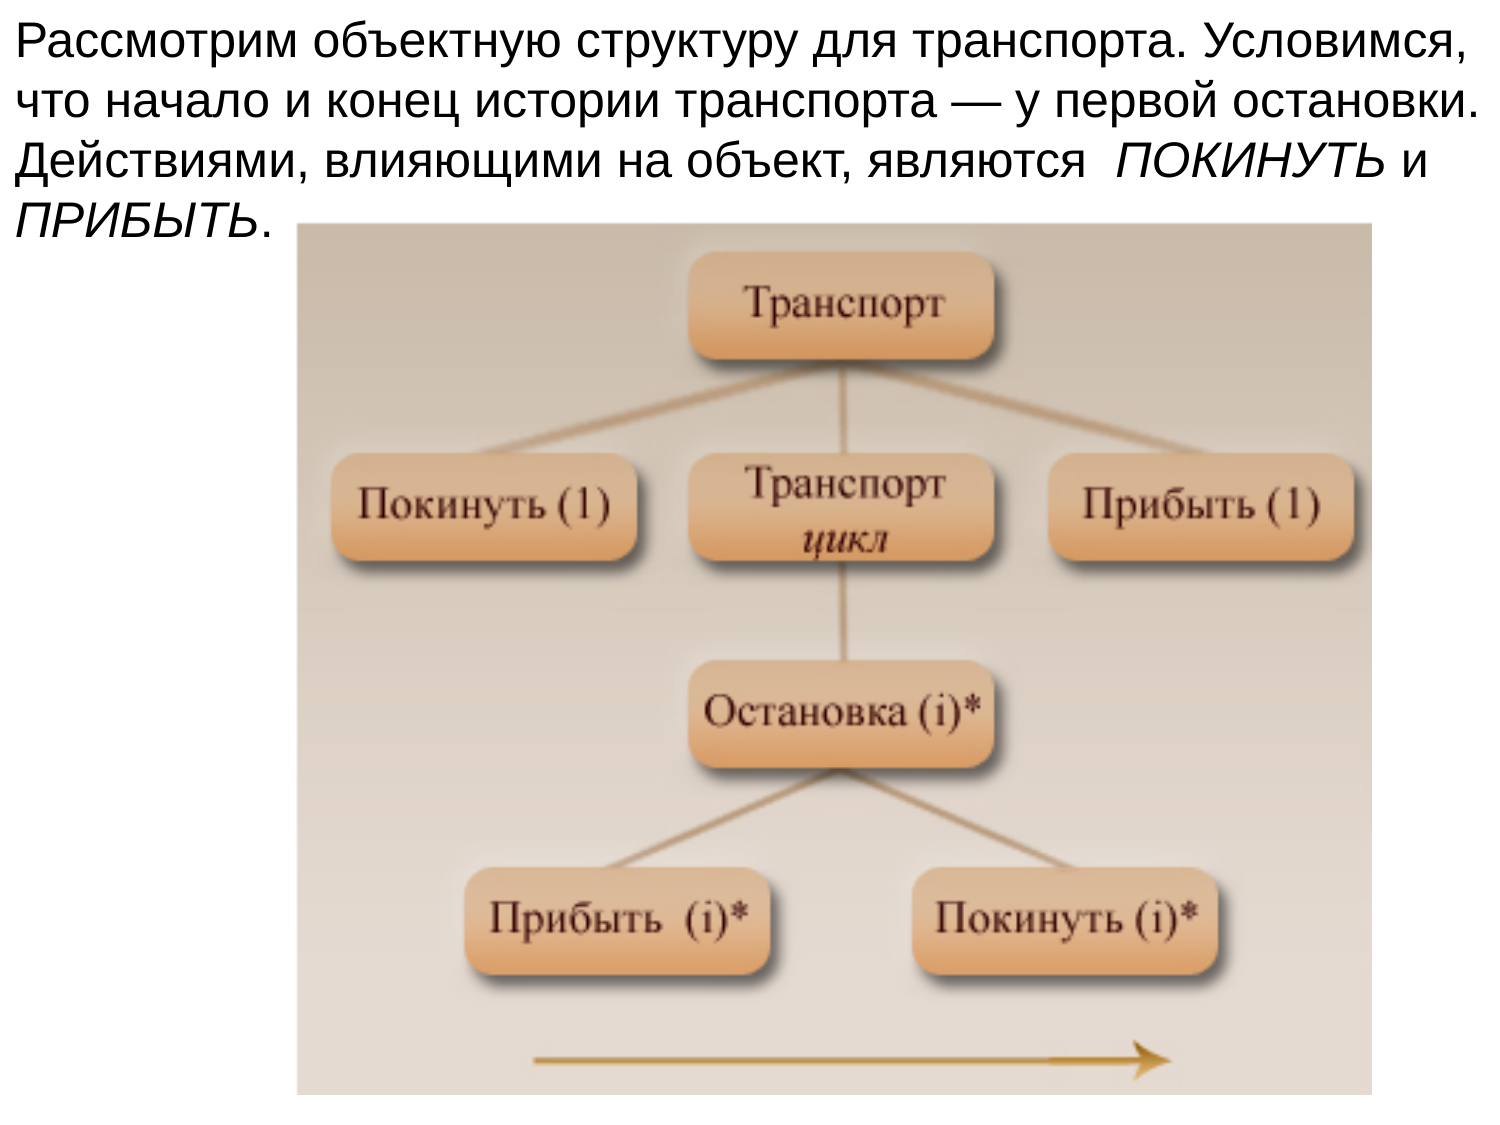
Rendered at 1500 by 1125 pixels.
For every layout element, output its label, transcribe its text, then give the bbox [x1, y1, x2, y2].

picture [280, 210, 1372, 1095]
text_box Рассмотрим объектную структуру для транспорта. Условимся, что начало и конец истории транспорта — у первой остановки. Действиями, влияющими на объект, являются ПОКИНУТЬ и ПРИБЫТЬ. [0, 0, 1500, 255]
